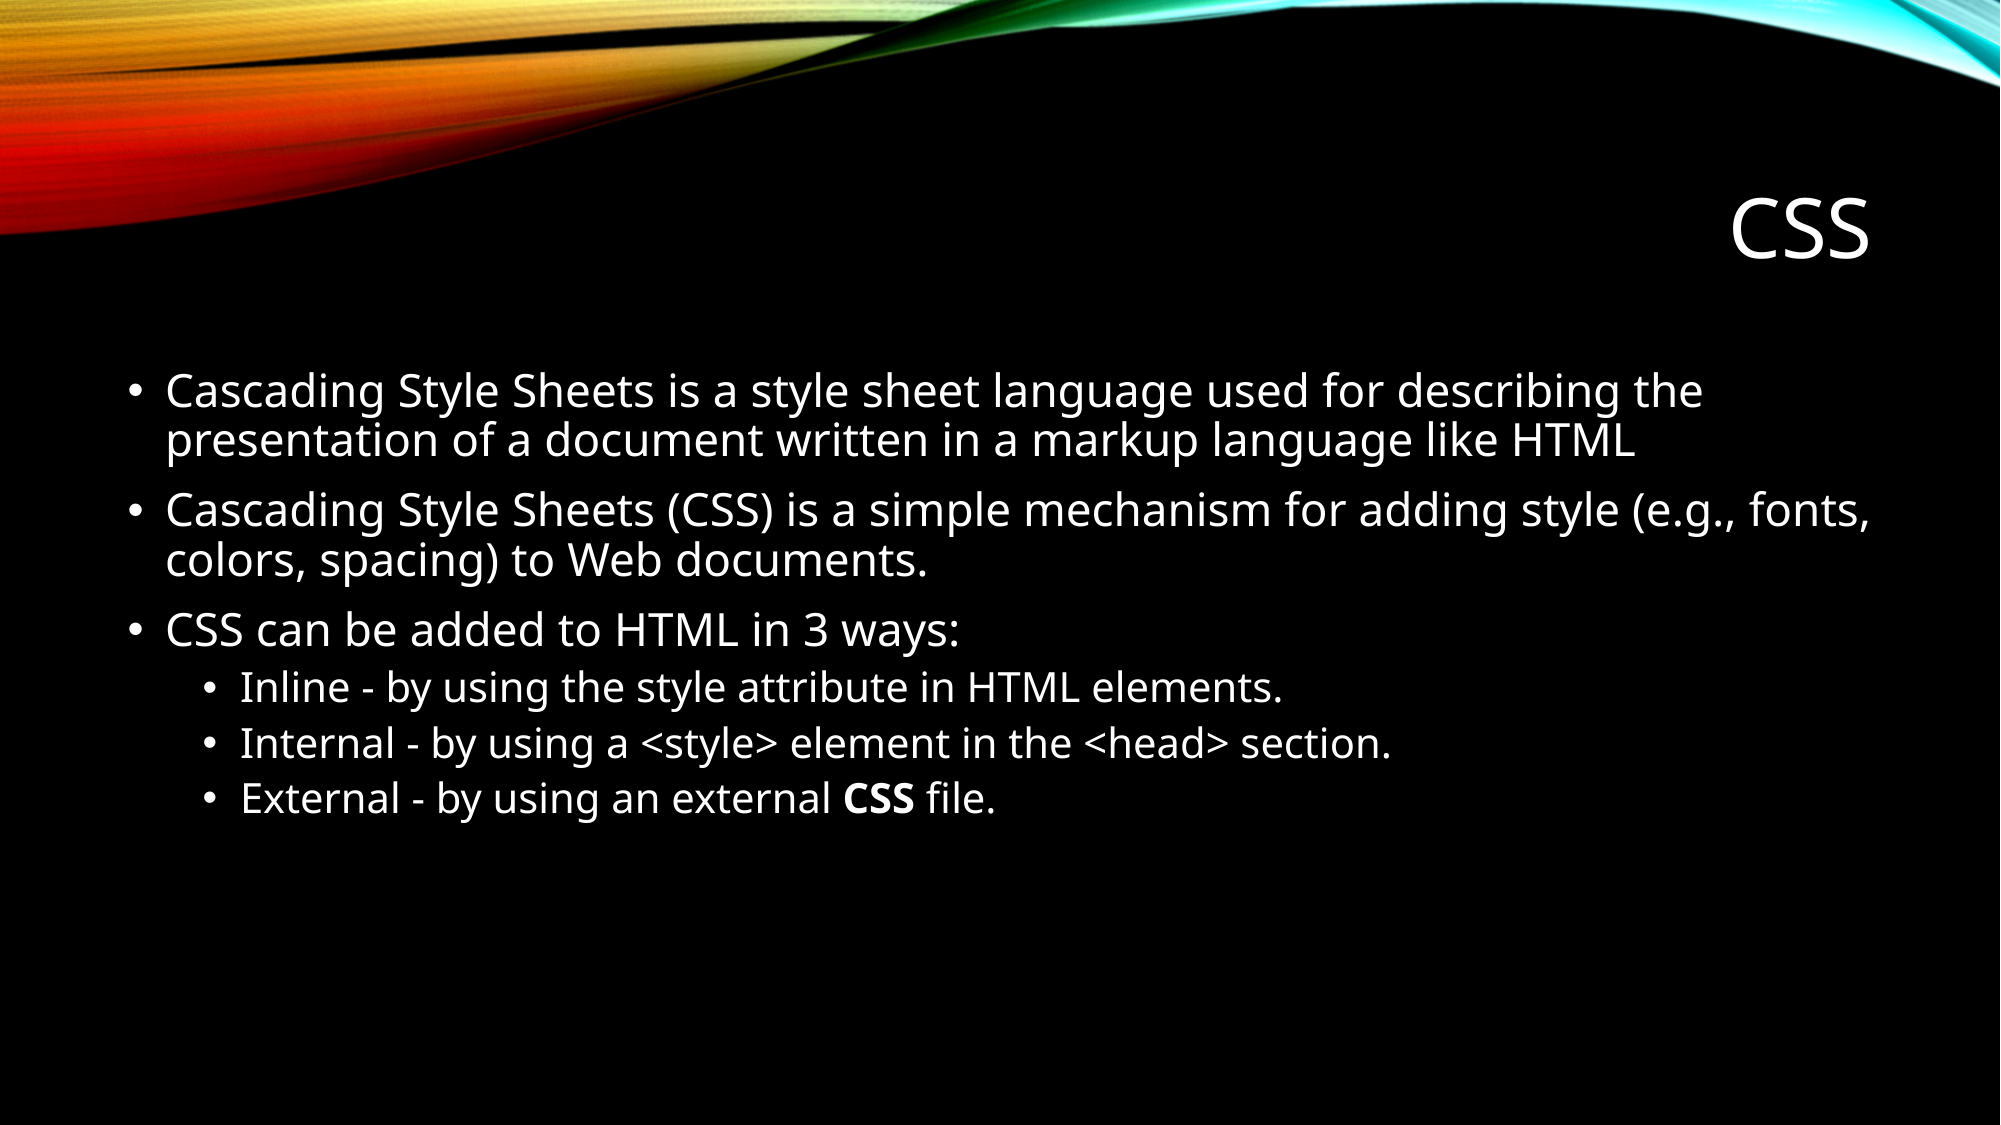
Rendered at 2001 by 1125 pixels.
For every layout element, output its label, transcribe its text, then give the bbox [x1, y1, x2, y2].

title CSS [474, 125, 1888, 338]
list Cascading Style Sheets is a style sheet language used for describing the presentation of a document written in a markup language like HTML Cascading Style Sheets (CSS) is a simple mechanism for adding style (e.g., fonts, colors, spacing) to Web documents. CSS can be added to HTML in 3 ways: Inline - by using the style attribute in HTML elements. Internal - by using a <style> element in the <head> section. External - by using an external CSS file. [112, 360, 1888, 1021]
picture [0, 0, 2000, 237]
